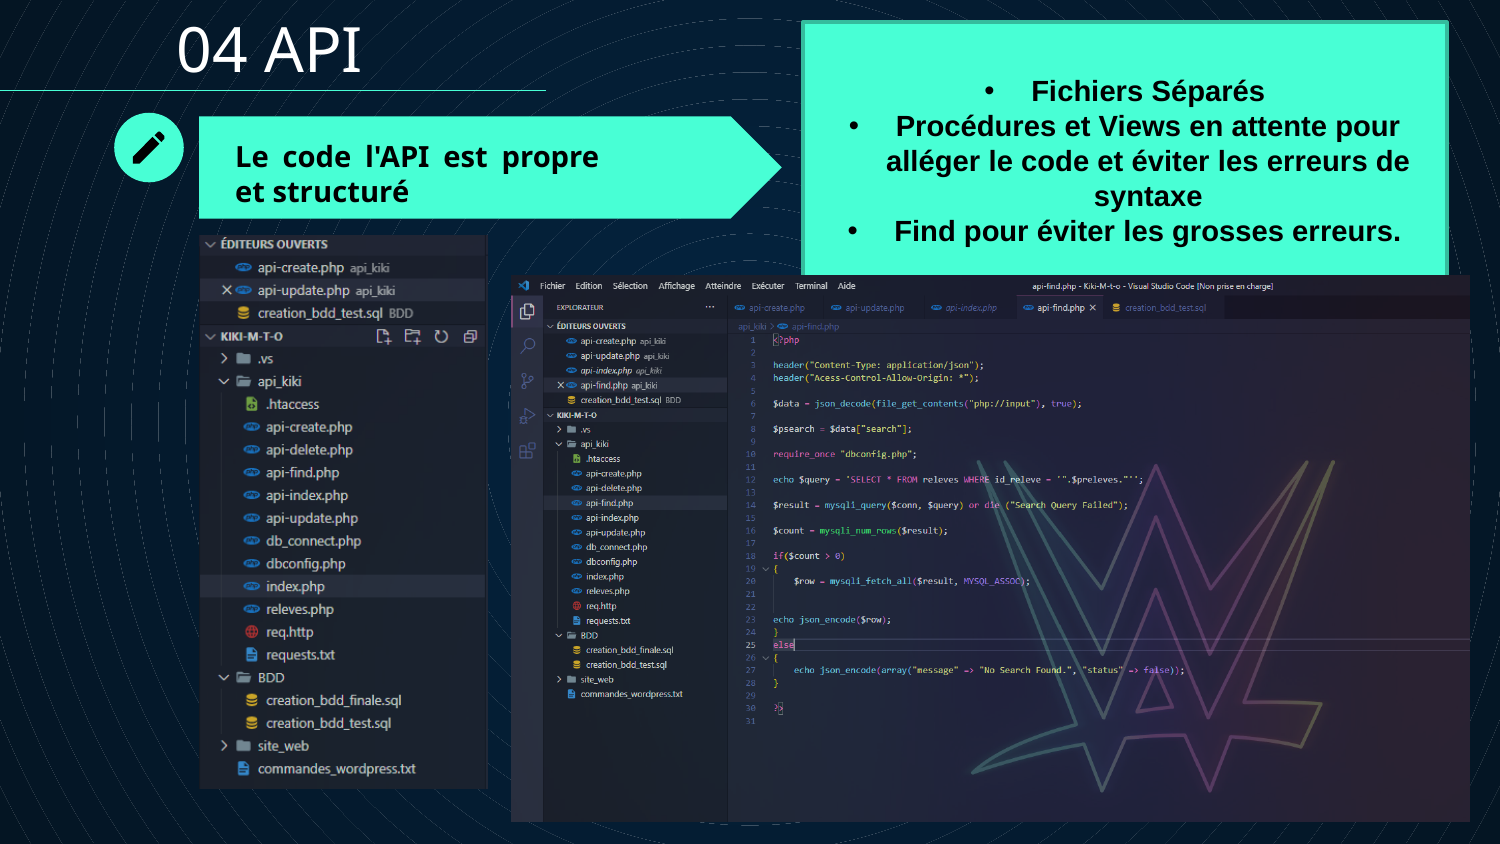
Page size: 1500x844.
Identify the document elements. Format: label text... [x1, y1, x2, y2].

title Le code l'API est propre et structuré [220, 122, 615, 224]
text_box [154, 131, 165, 142]
title 04 API [161, 0, 544, 90]
text_box [199, 116, 782, 219]
picture [511, 275, 1470, 822]
picture [198, 235, 488, 789]
text_box Fichiers Séparés Procédures et Views en attente pour alléger le code et éviter les erreurs de syntaxe Find pour éviter les grosses erreurs. [801, 20, 1449, 274]
text_box [114, 112, 184, 183]
text_box [132, 136, 160, 164]
